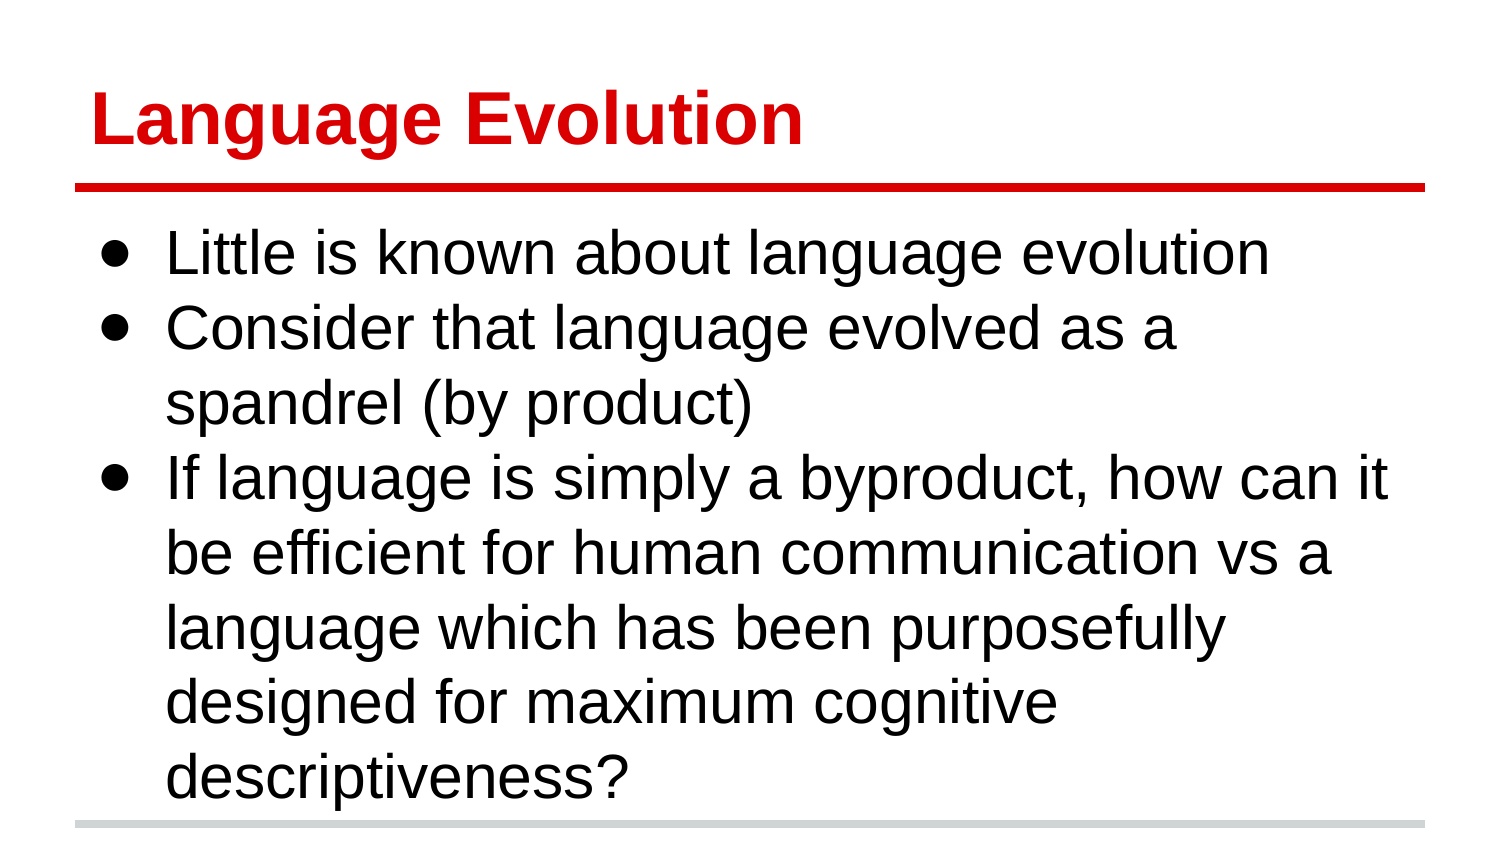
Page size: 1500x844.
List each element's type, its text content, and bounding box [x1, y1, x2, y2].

title Language Evolution [75, 33, 1425, 175]
list Little is known about language evolution Consider that language evolved as a spandrel (by product) If language is simply a byproduct, how can it be efficient for human communication vs a language which has been purposefully designed for maximum cognitive descriptiveness? [75, 196, 1425, 808]
